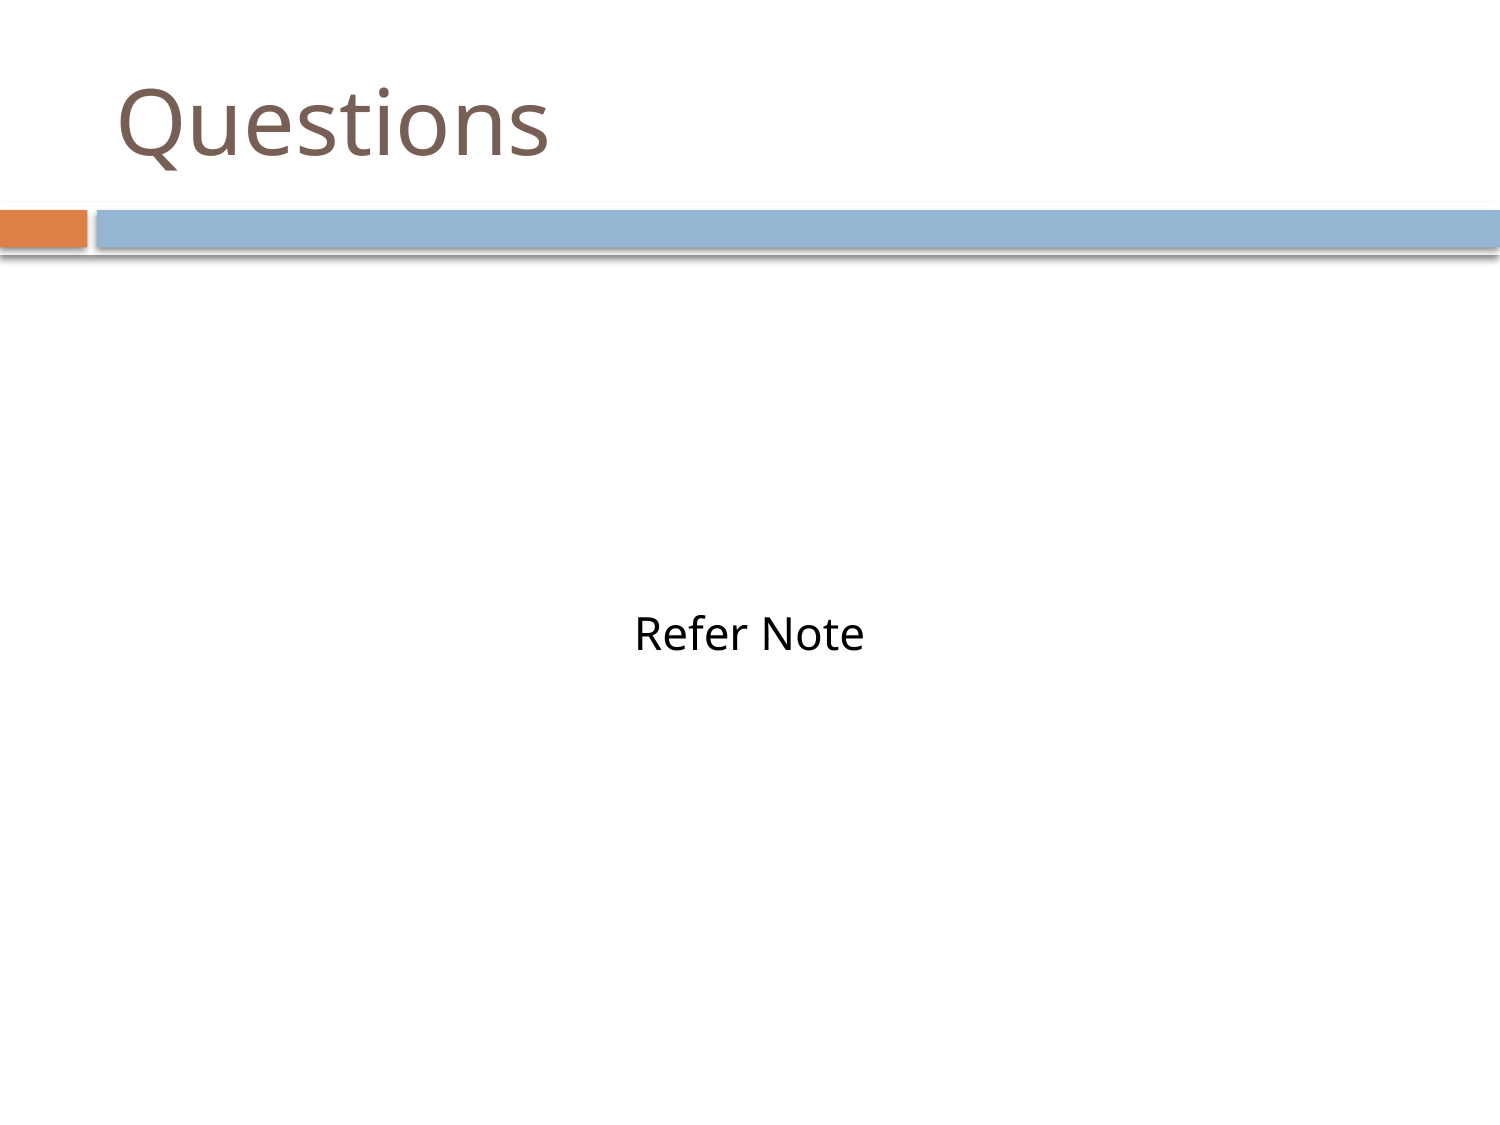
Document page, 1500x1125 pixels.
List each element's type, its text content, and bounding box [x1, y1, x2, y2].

list Refer Note [11, 249, 1488, 1113]
title Questions [100, 37, 1438, 200]
